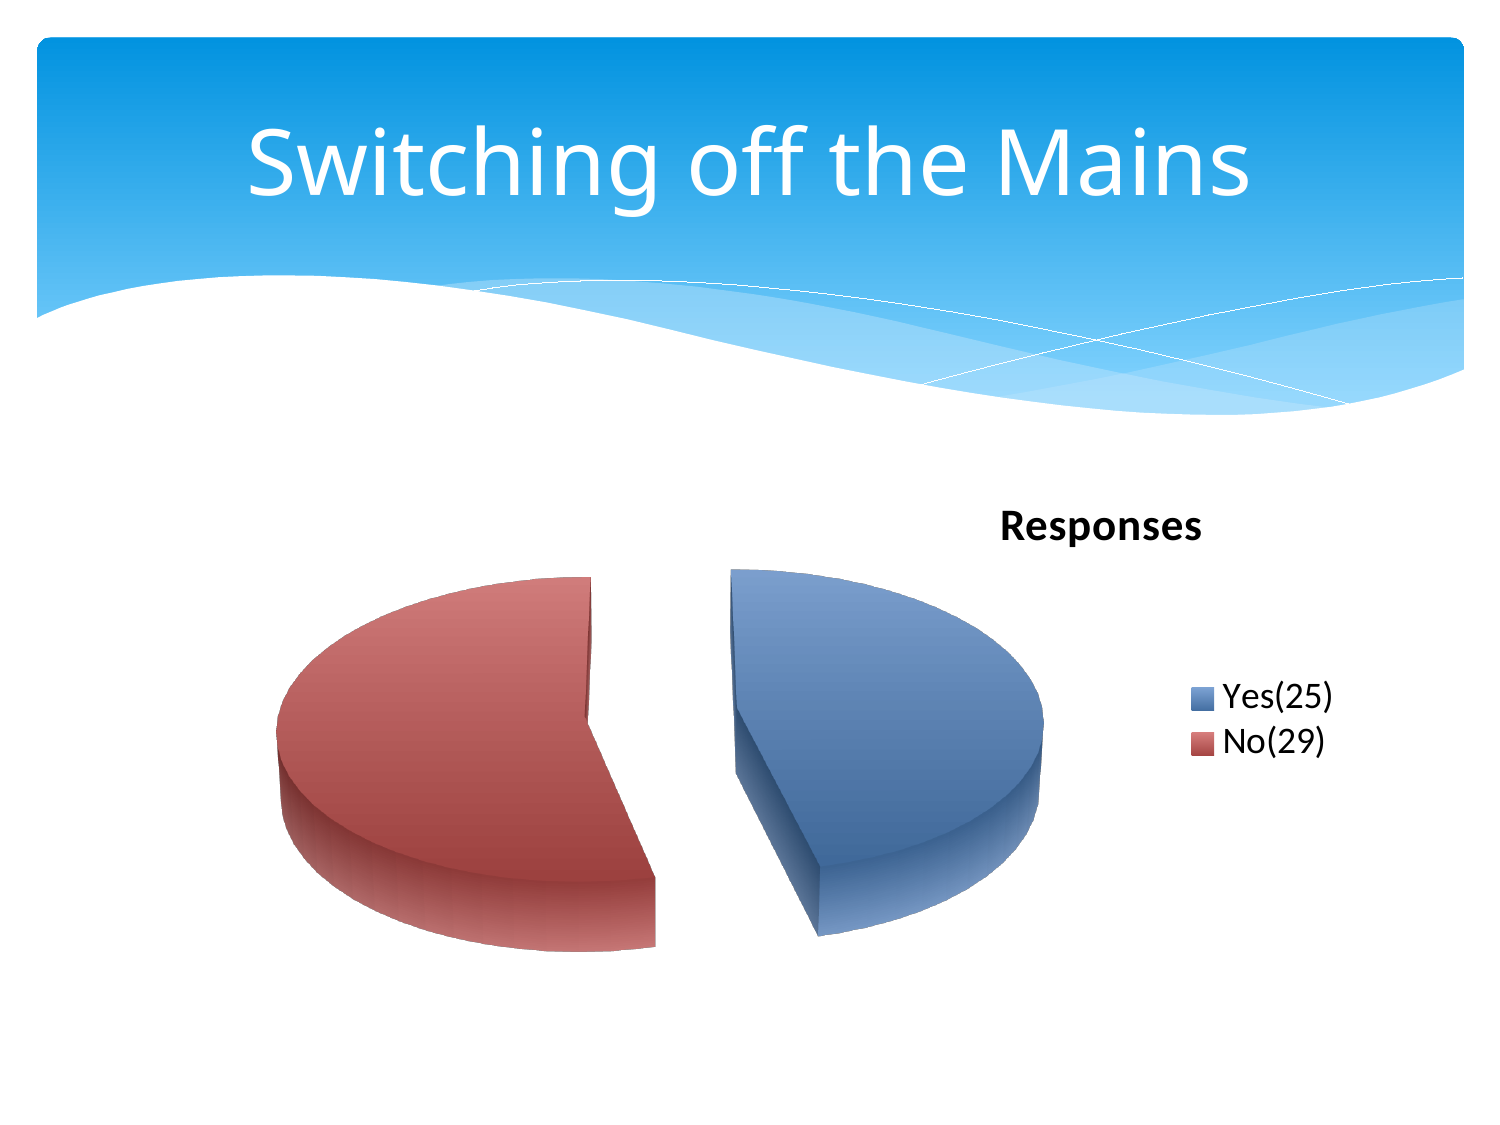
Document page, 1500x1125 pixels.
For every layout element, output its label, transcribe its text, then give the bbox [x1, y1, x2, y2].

title Switching off the Mains [75, 55, 1425, 261]
chart [142, 438, 1359, 1006]
